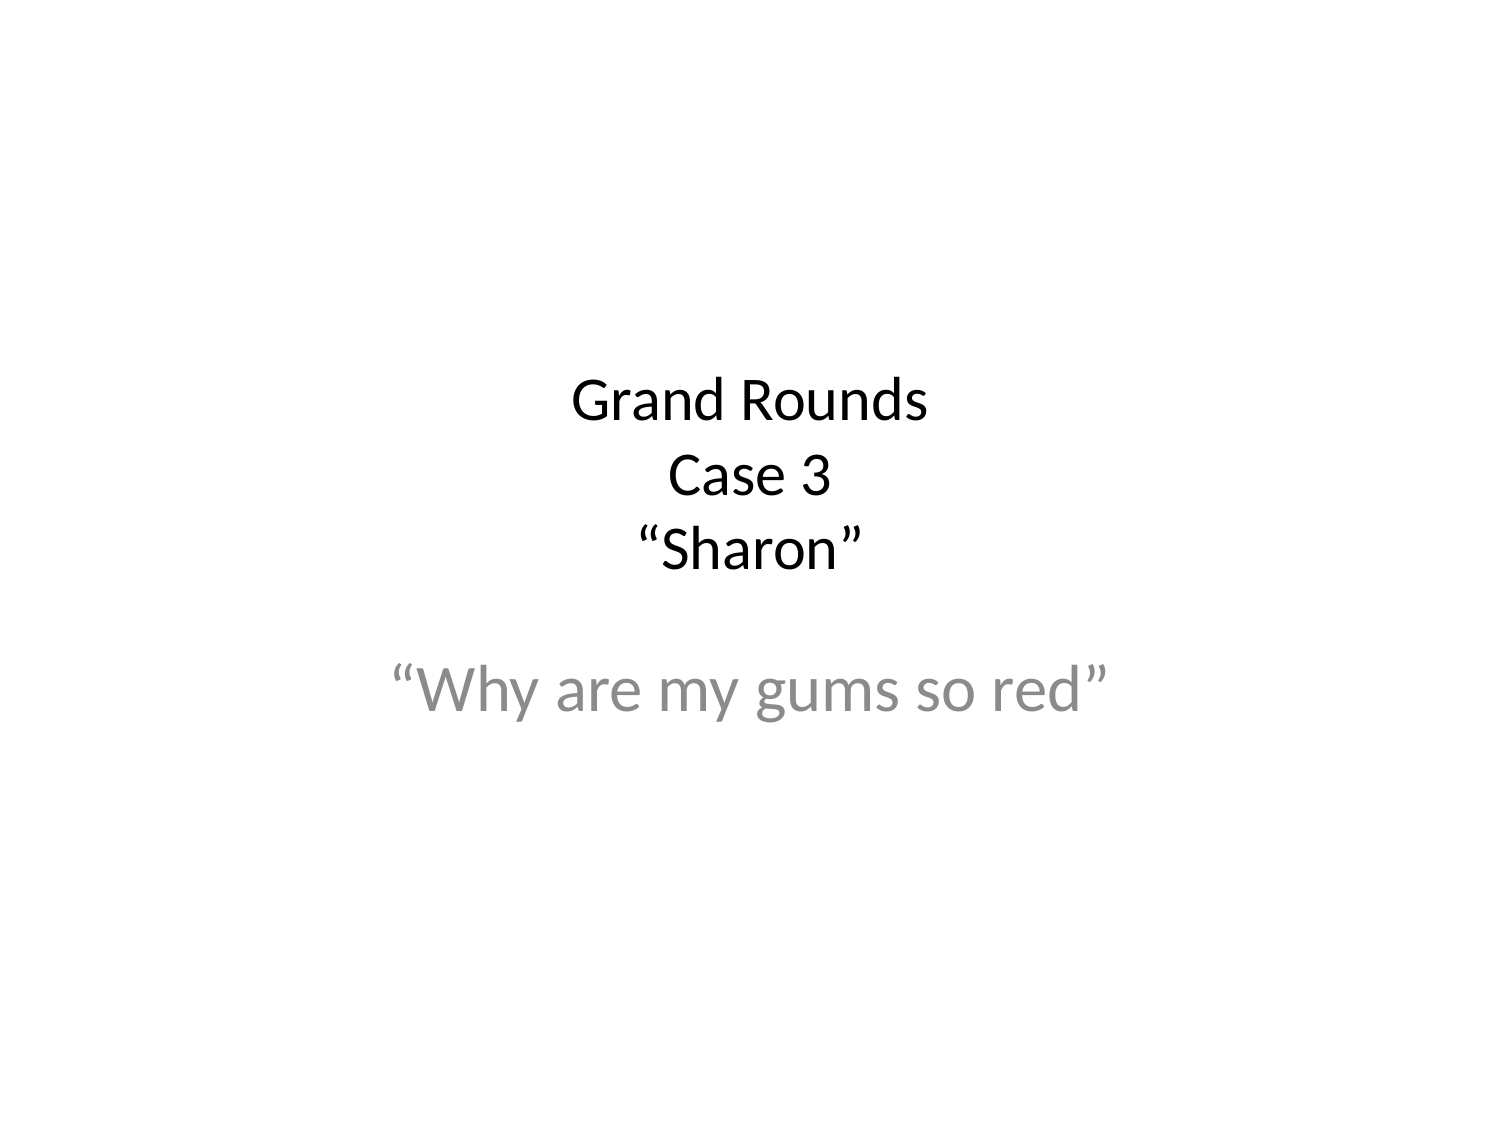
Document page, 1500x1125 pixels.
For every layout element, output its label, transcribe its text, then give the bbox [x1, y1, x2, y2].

title Grand Rounds Case 3 “Sharon” [112, 349, 1388, 591]
subtitle “Why are my gums so red” [225, 637, 1275, 925]
